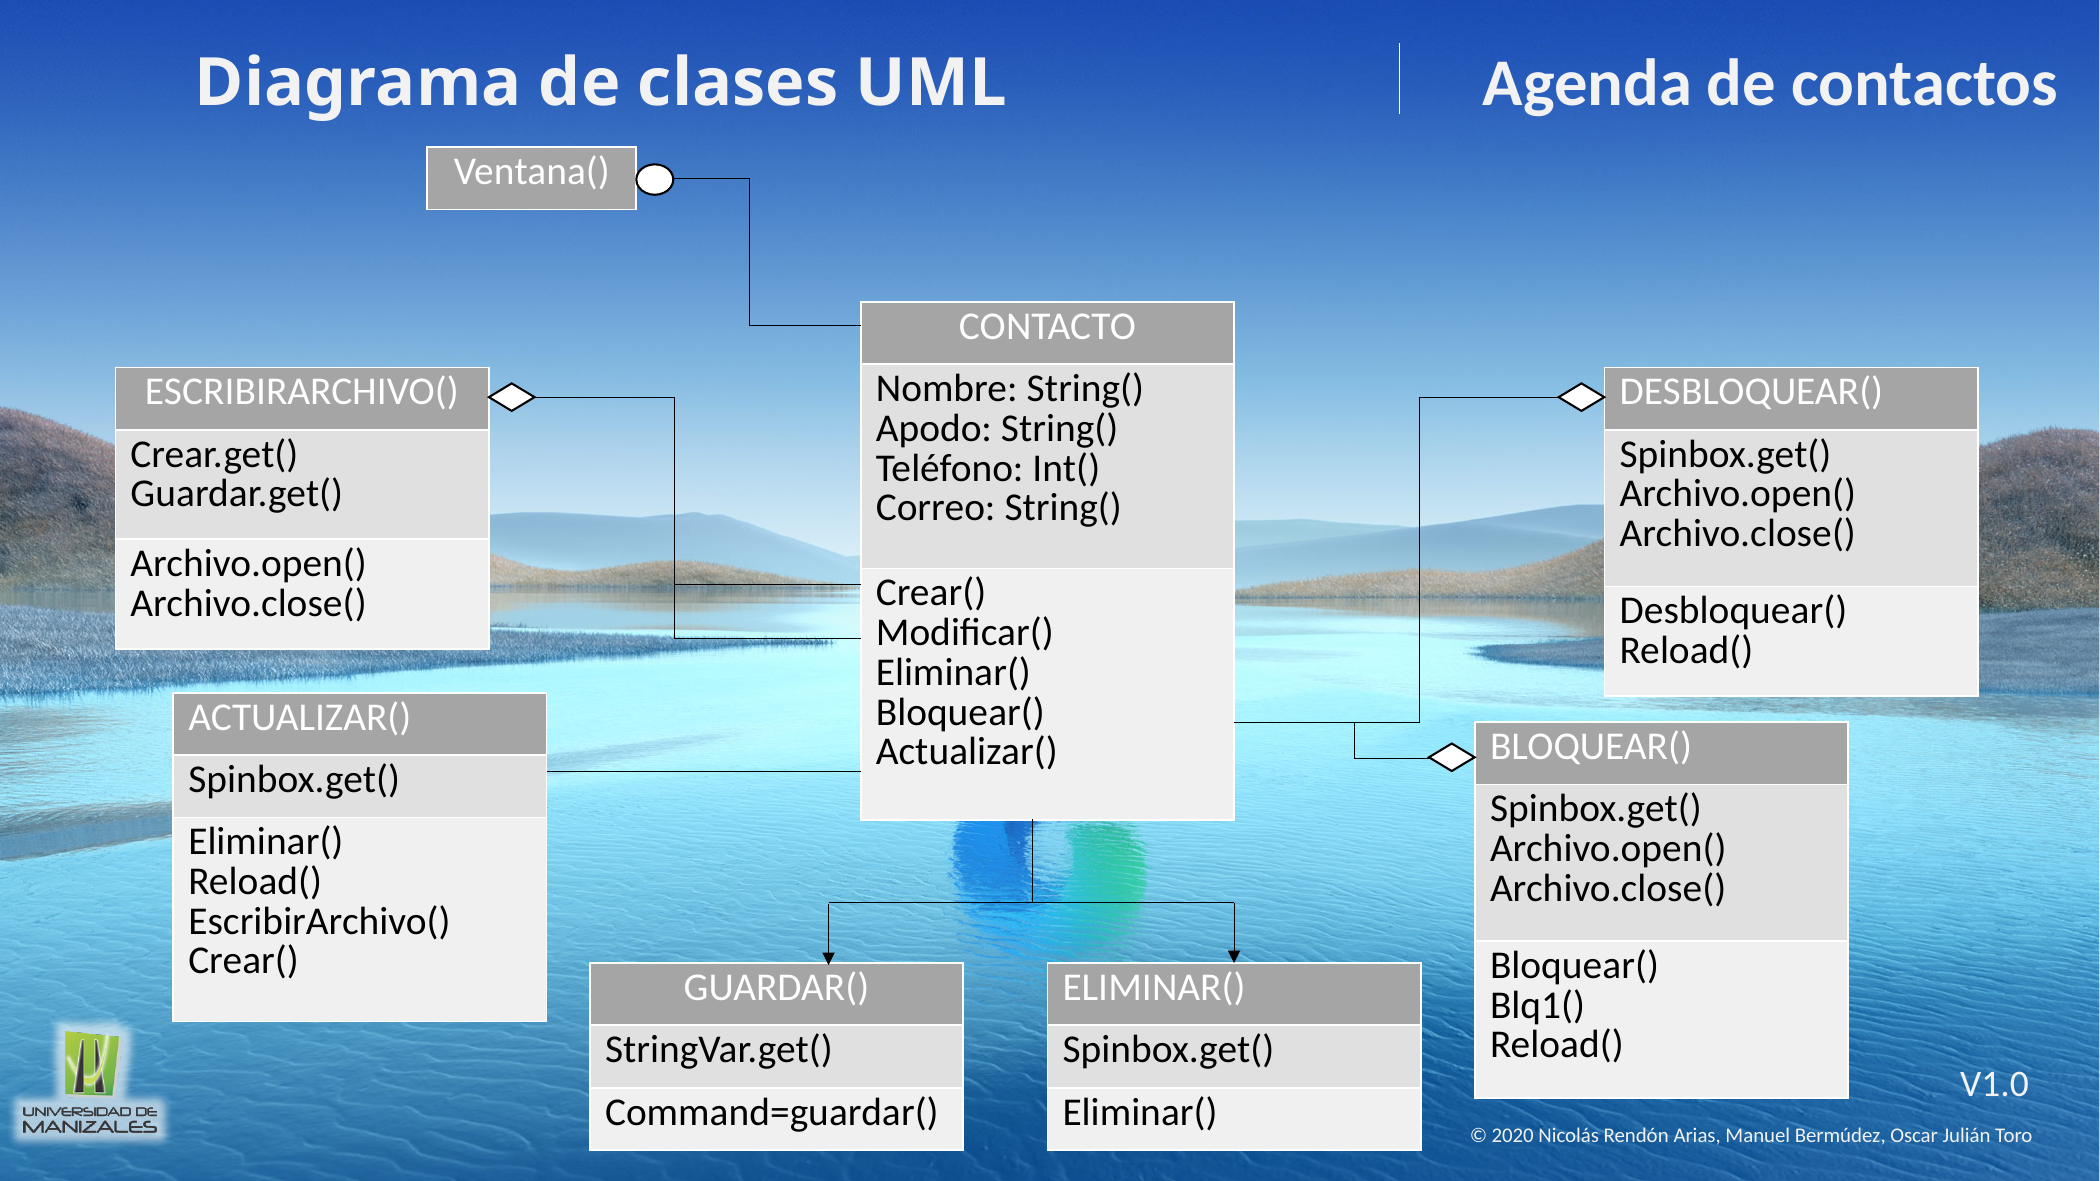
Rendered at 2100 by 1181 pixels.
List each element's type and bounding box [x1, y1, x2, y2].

text_box [488, 397, 861, 639]
text_box [1233, 722, 1475, 758]
picture [0, 0, 2100, 1181]
text_box [636, 178, 861, 326]
text_box [1234, 397, 1605, 723]
